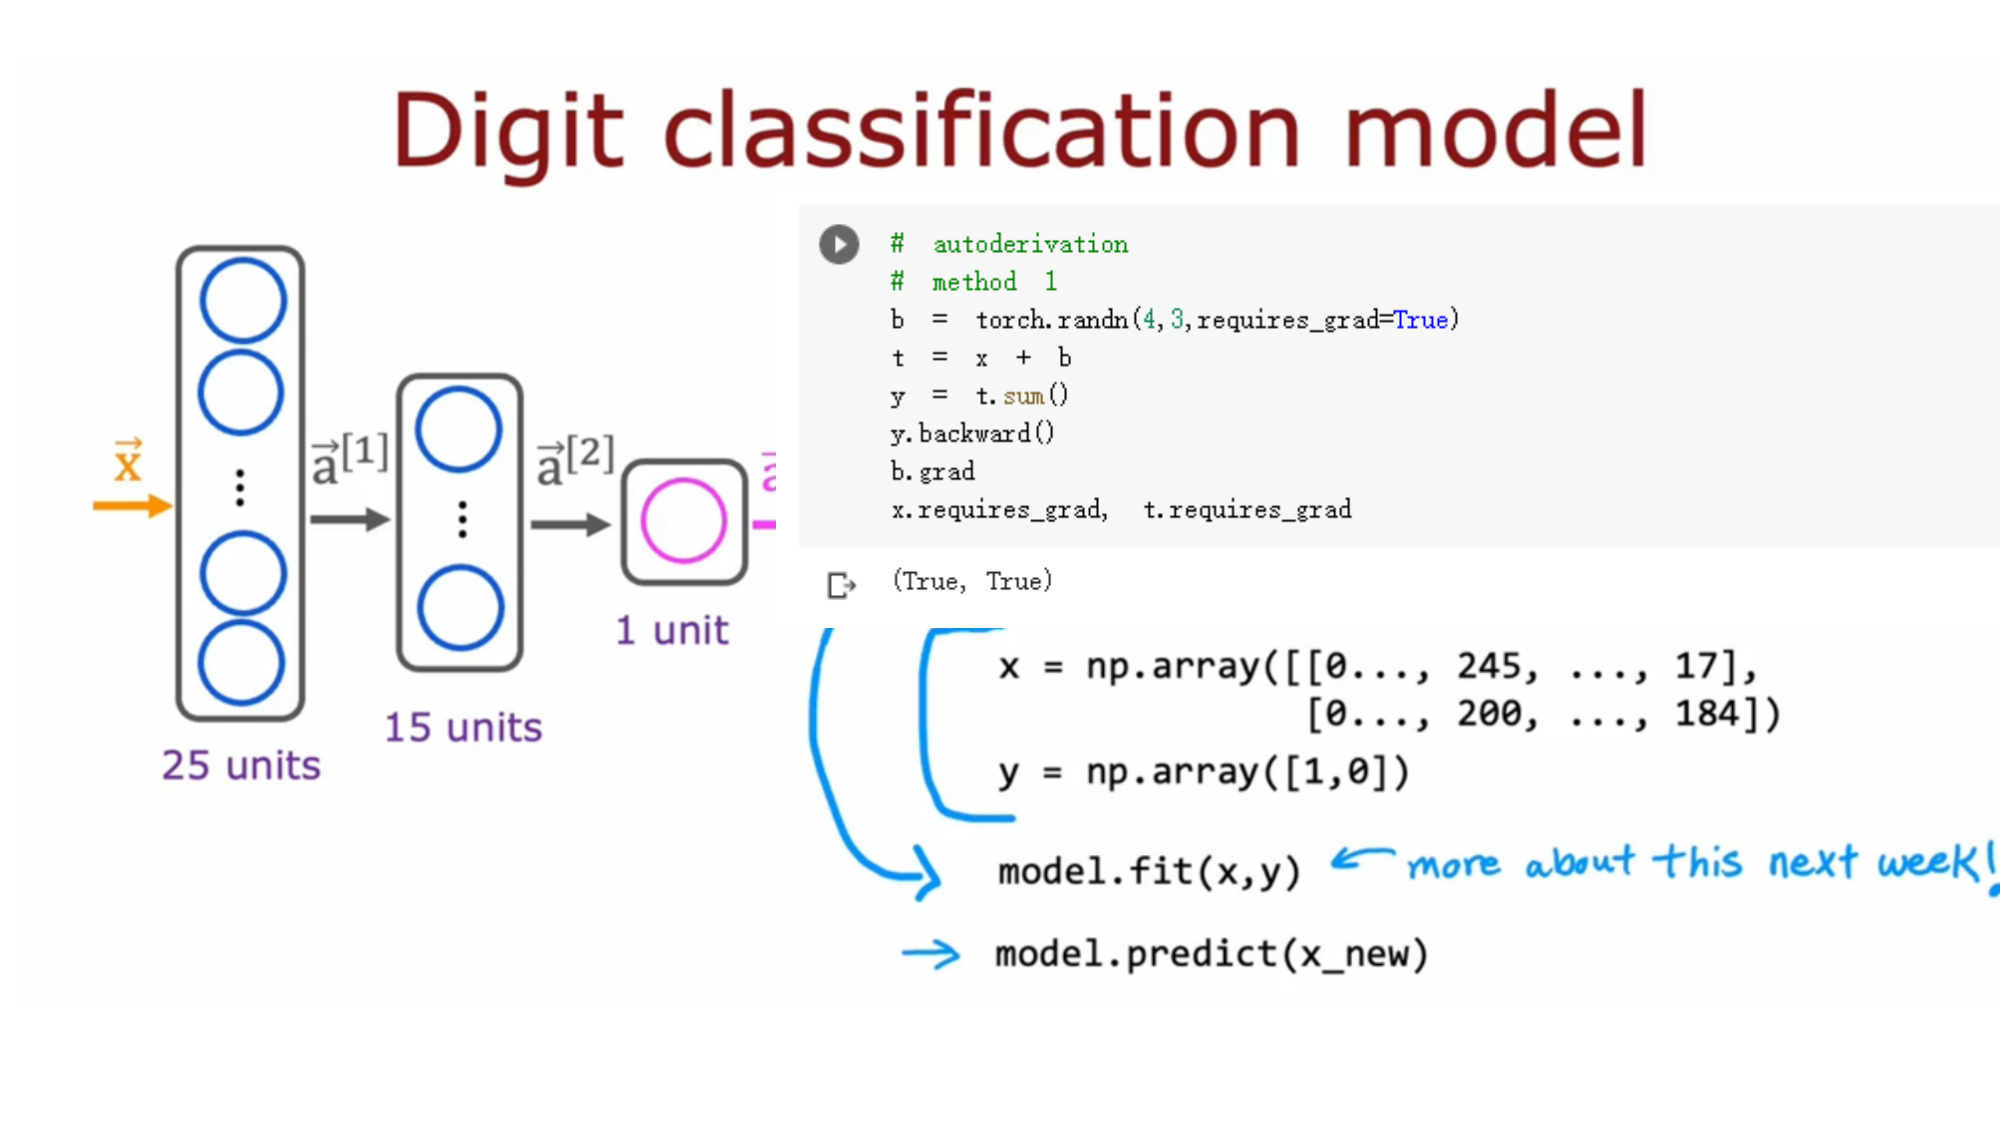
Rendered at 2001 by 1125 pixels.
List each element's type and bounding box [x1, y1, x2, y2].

picture [19, 59, 2000, 1003]
